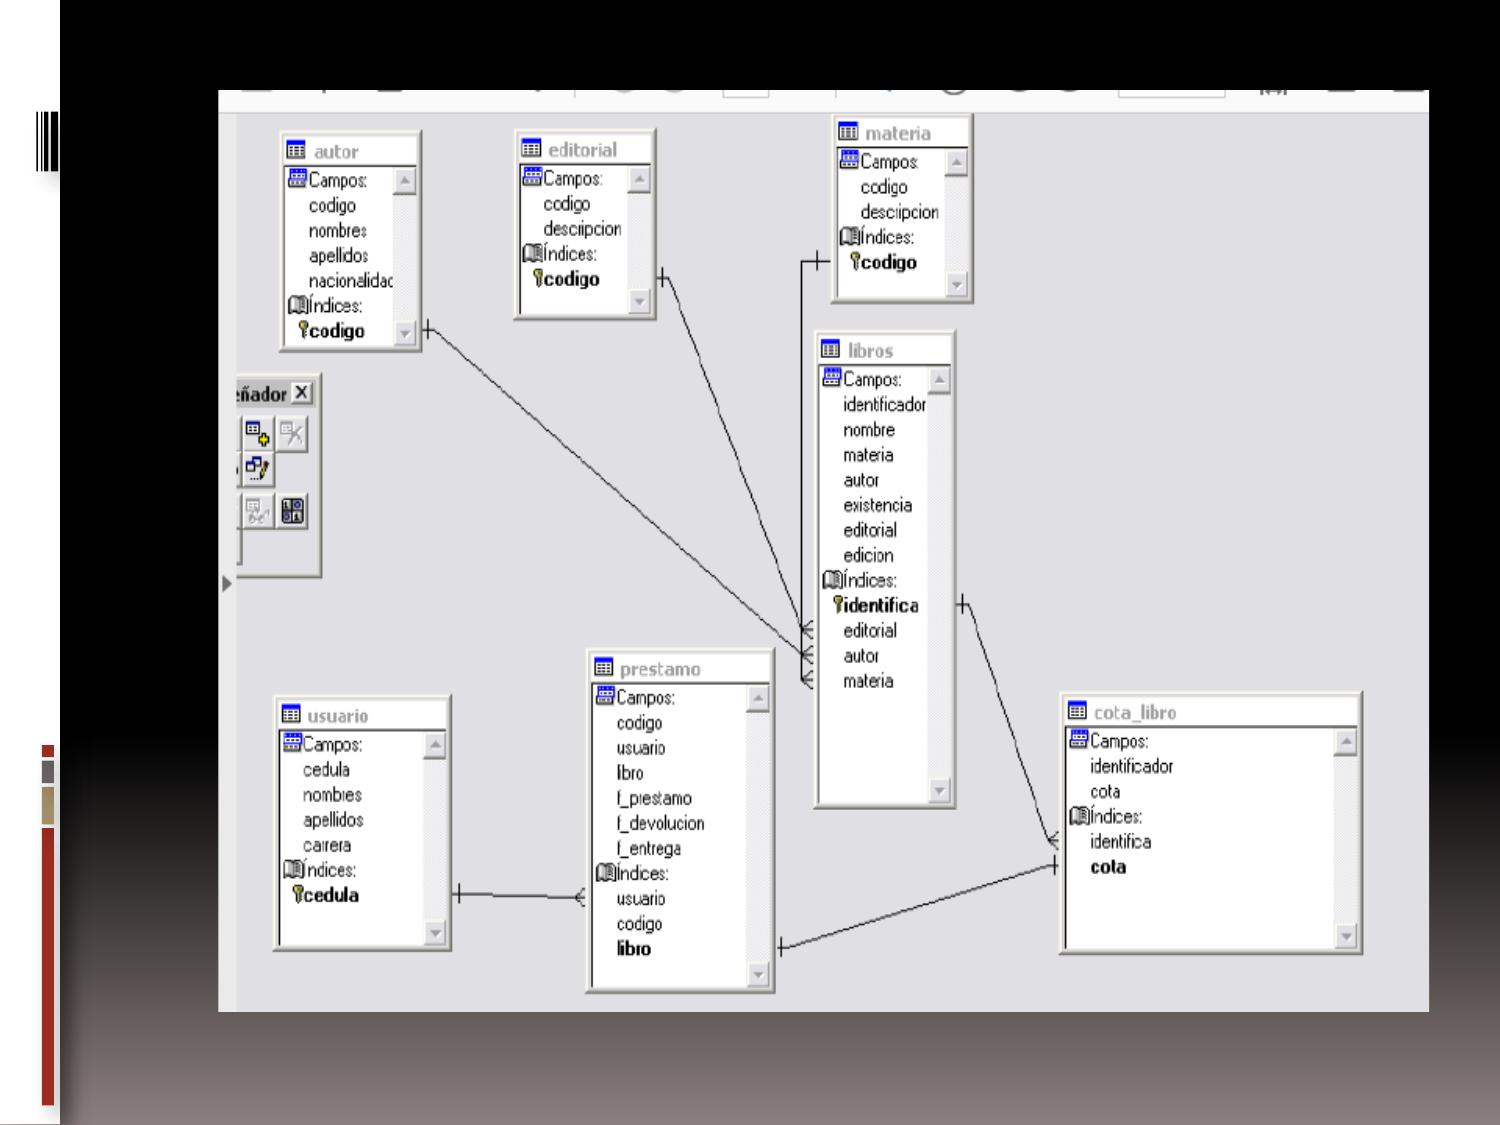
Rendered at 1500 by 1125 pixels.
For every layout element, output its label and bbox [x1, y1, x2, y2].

picture [218, 89, 1430, 1012]
